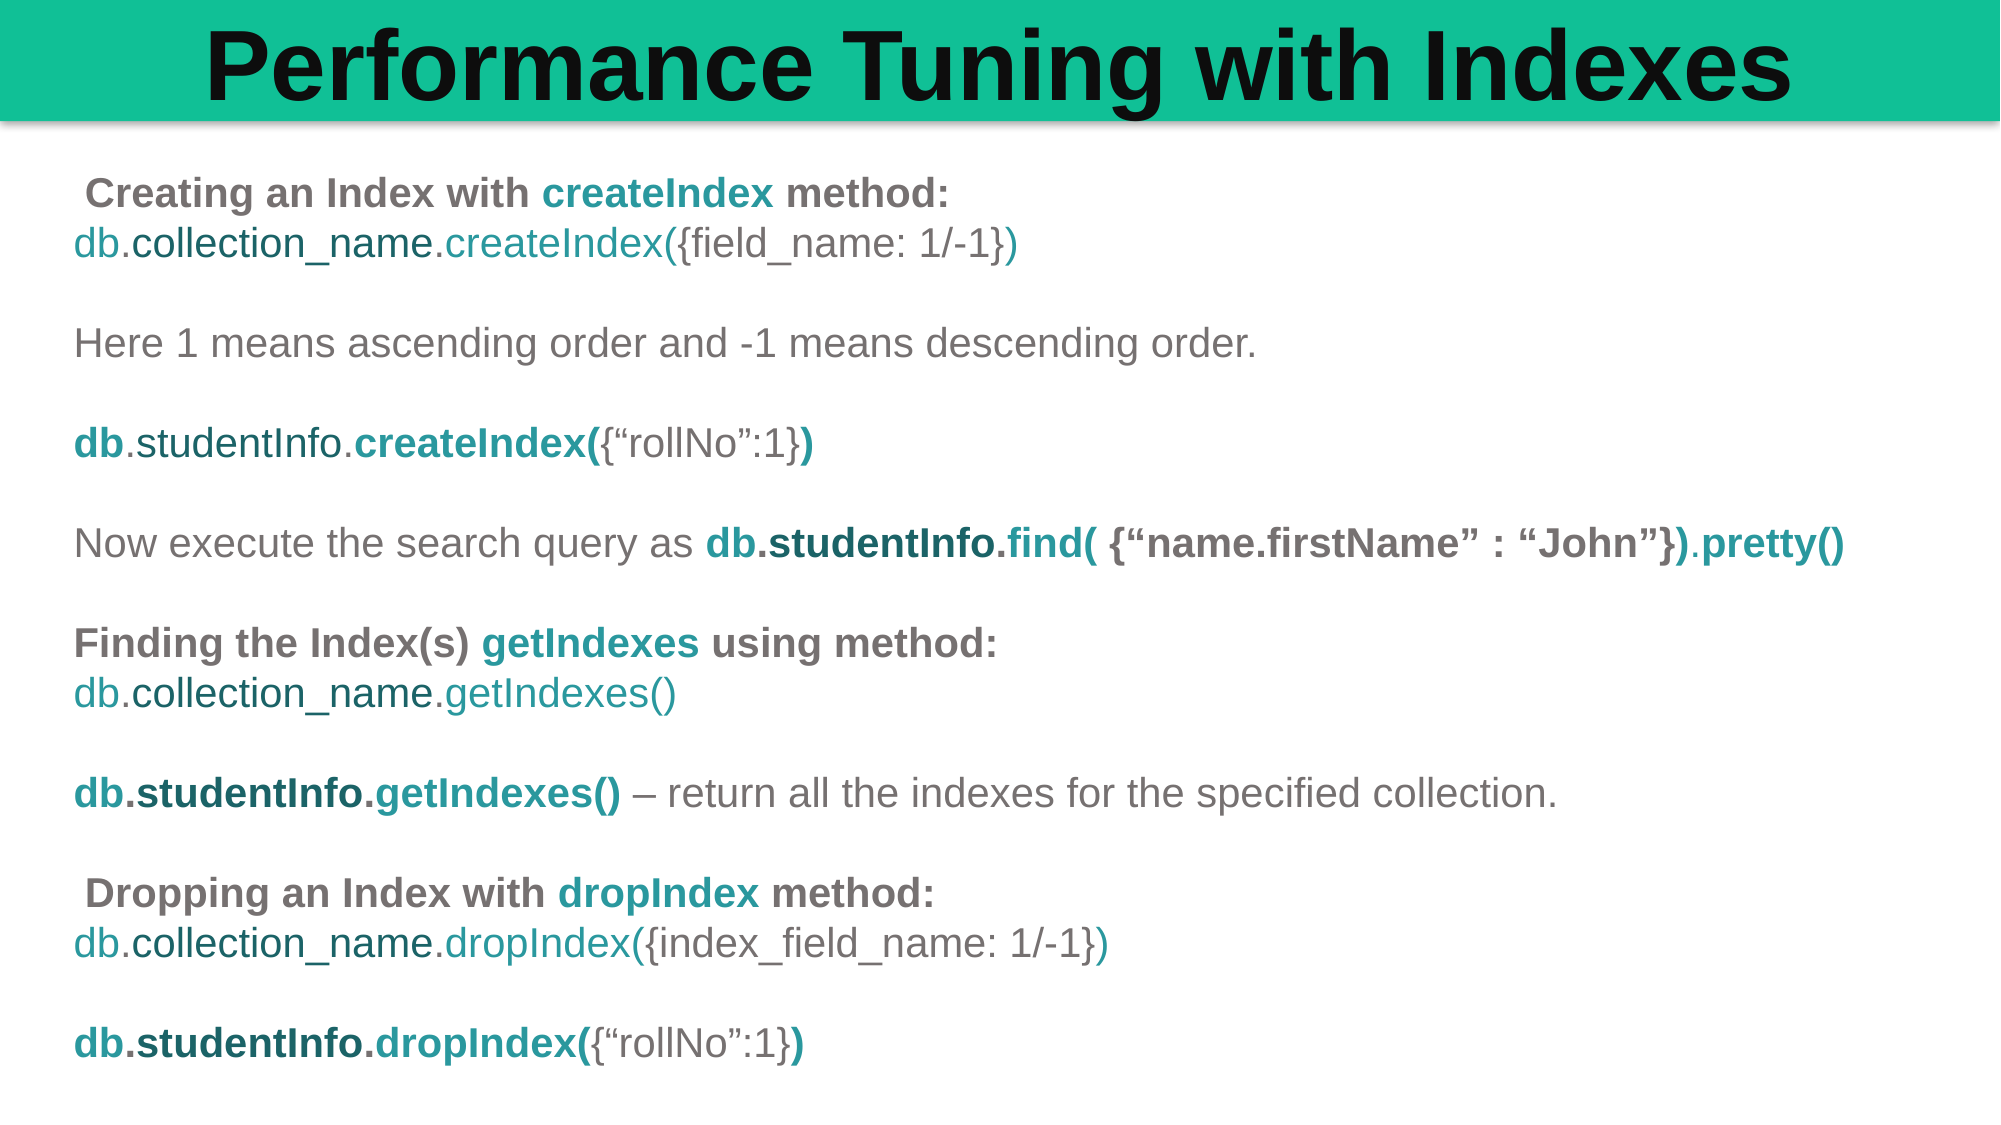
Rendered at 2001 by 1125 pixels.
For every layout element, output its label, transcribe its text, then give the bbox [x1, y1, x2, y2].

text_box Performance Tuning with Indexes [0, 0, 2000, 122]
text_box Creating an Index with createIndex method: db.collection_name.createIndex({field_name: 1/-1}) Here 1 means ascending order and -1 means descending order. db.studentInfo.createIndex({“rollNo”:1}) Now execute the search query as db.studentInfo.find( {“name.firstName” : “John”}).pretty() Finding the Index(s) getIndexes using method: db.collection_name.getIndexes() db.studentInfo.getIndexes() – return all the indexes for the specified collection. Dropping an Index with dropIndex method: db.collection_name.dropIndex({index_field_name: 1/-1}) db.studentInfo.dropIndex({“rollNo”:1}) [58, 158, 1941, 1074]
